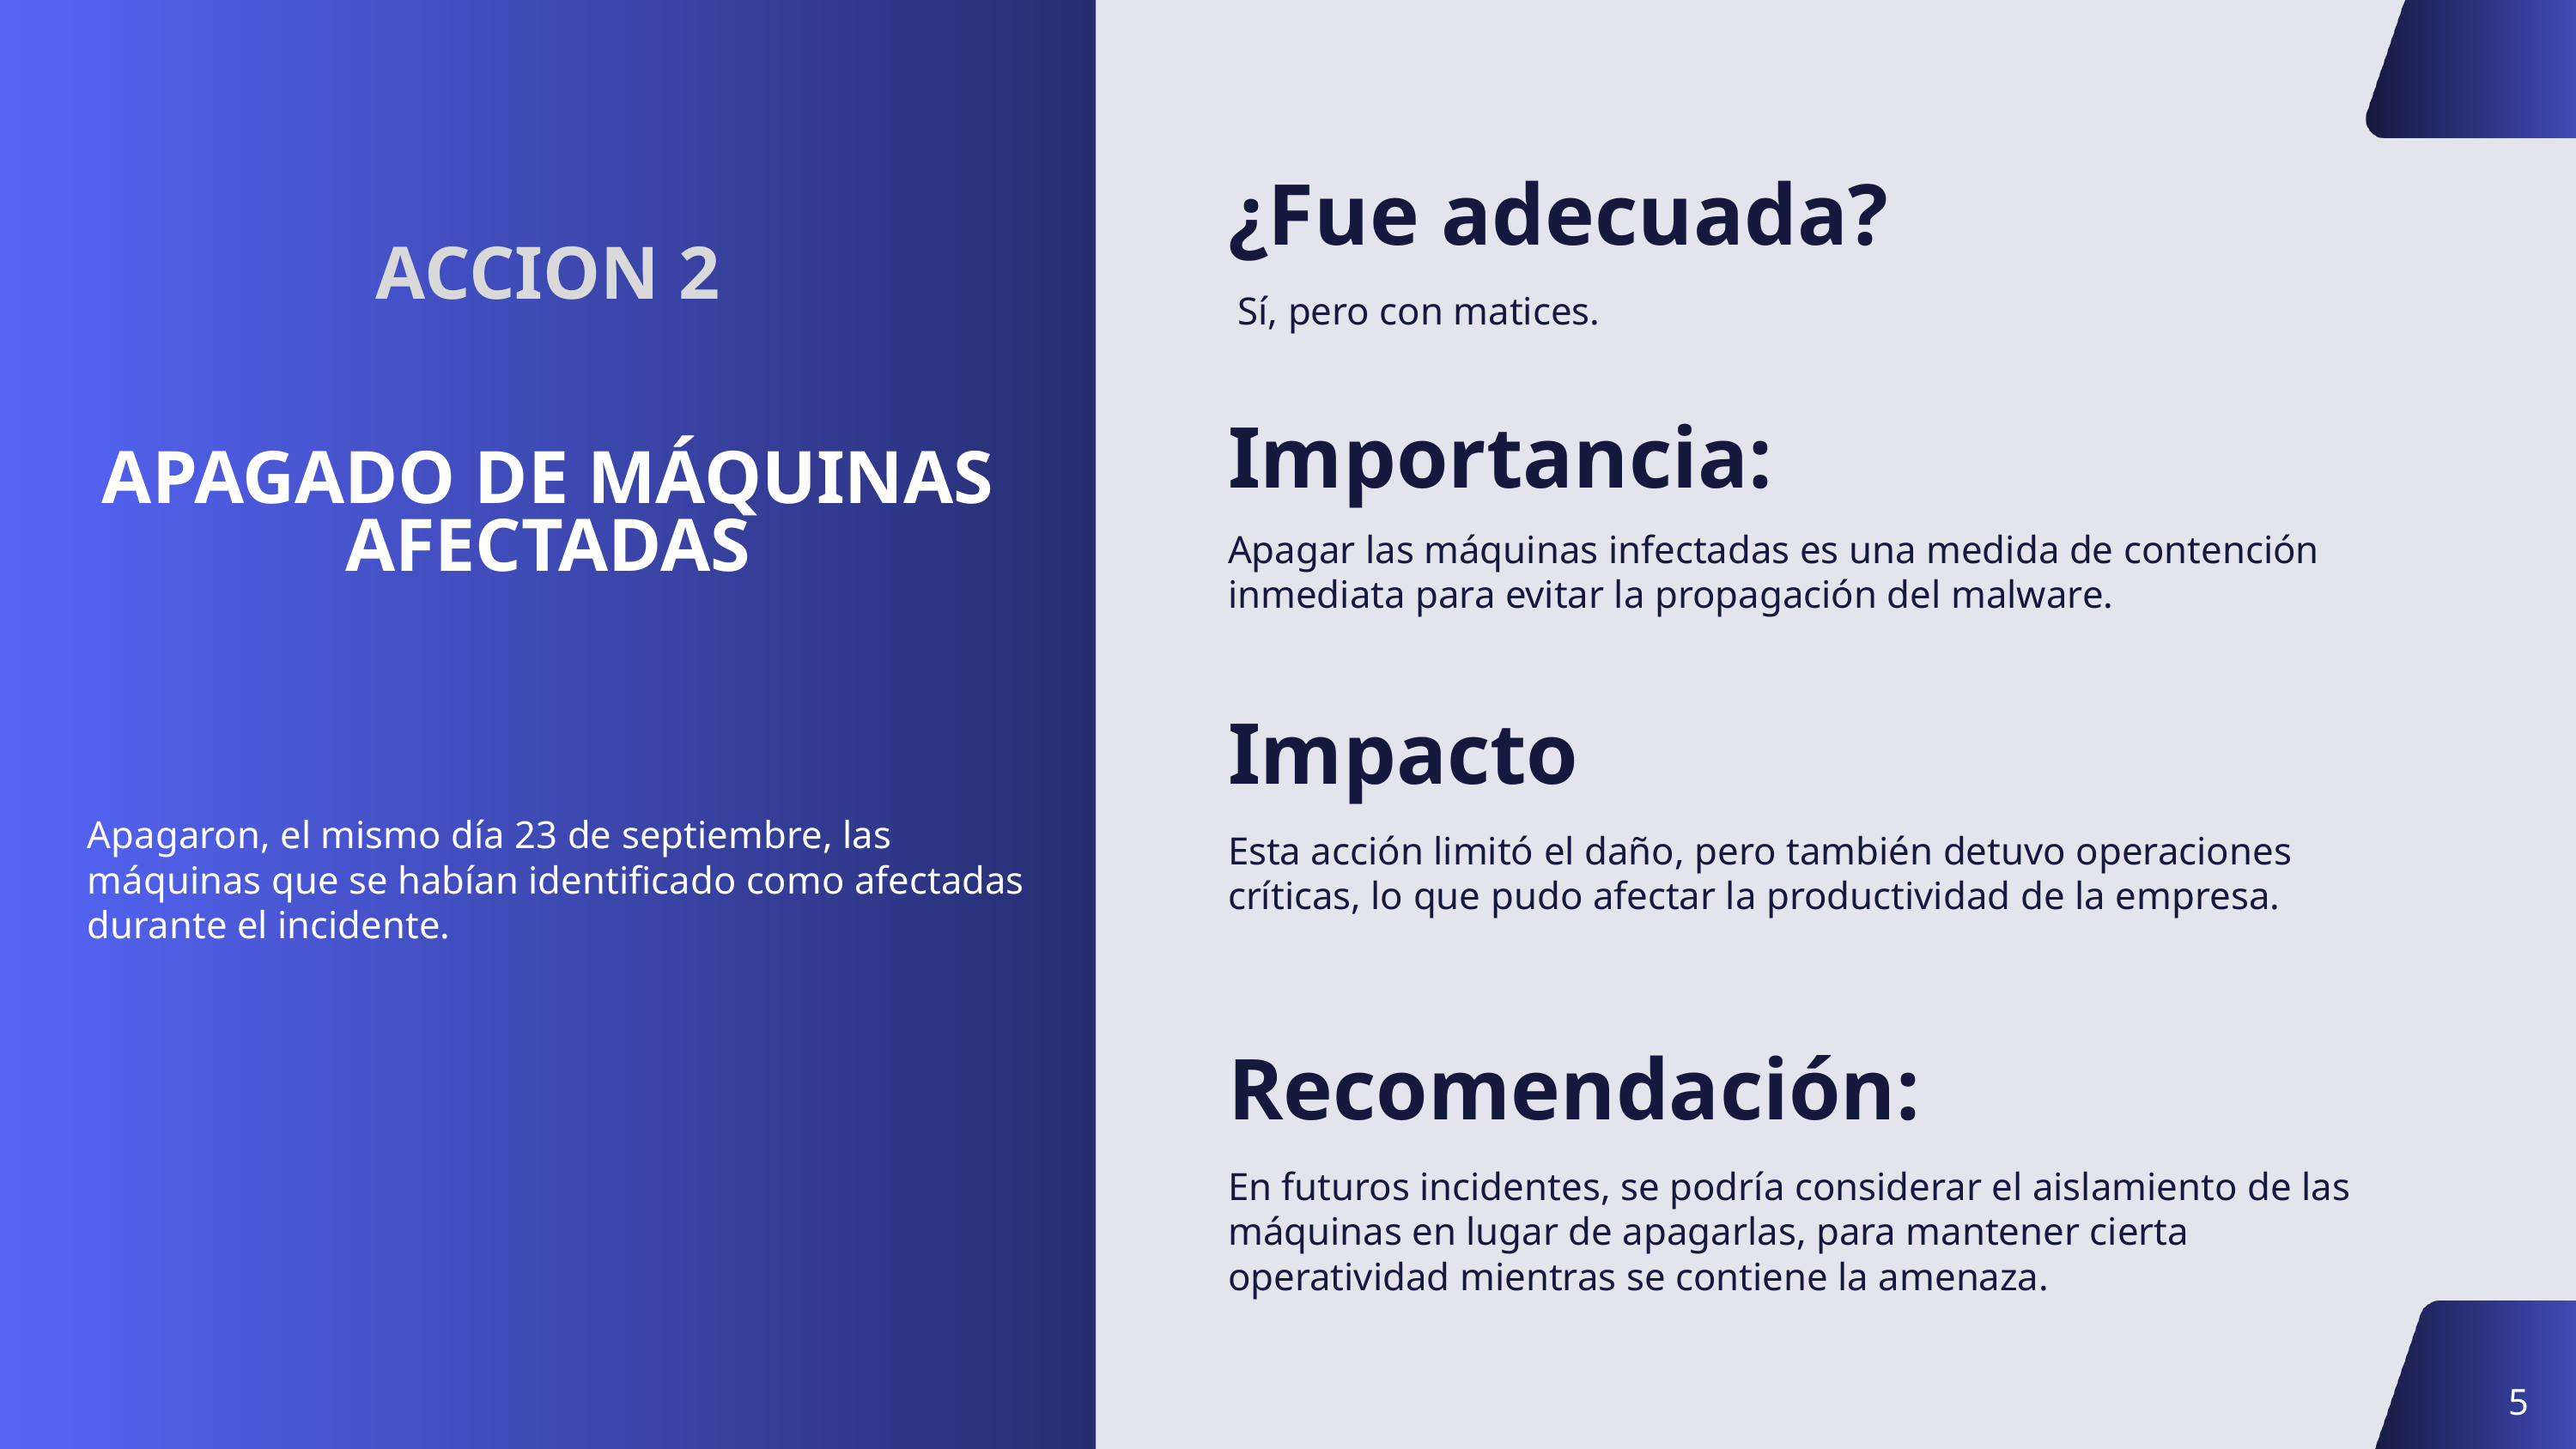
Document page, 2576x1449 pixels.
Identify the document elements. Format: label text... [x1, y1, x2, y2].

text_box ¿Fue adecuada? [1228, 182, 2400, 262]
text_box Recomendación: [1228, 1058, 2400, 1137]
text_box En futuros incidentes, se podría considerar el aislamiento de las máquinas en lugar de apagarlas, para mantener cierta operatividad mientras se contiene la amenaza. [1228, 1162, 2400, 1299]
text_box 5 [2508, 1372, 2530, 1422]
text_box [2362, 1300, 2576, 1449]
text_box [0, 0, 1097, 1449]
text_box Sí, pero con matices. [1228, 287, 2400, 333]
text_box [2362, 0, 2576, 139]
text_box Impacto [1228, 722, 2400, 802]
text_box Apagaron, el mismo día 23 de septiembre, las máquinas que se habían identificado como afectadas durante el incidente. [87, 811, 1027, 947]
text_box Esta acción limitó el daño, pero también detuvo operaciones críticas, lo que pudo afectar la productividad de la empresa. [1228, 827, 2400, 918]
text_box Importancia: [1228, 426, 2400, 506]
text_box ACCION 2 APAGADO DE MÁQUINAS AFECTADAS [69, 245, 1027, 858]
text_box Apagar las máquinas infectadas es una medida de contención inmediata para evitar la propagación del malware. [1228, 525, 2400, 616]
